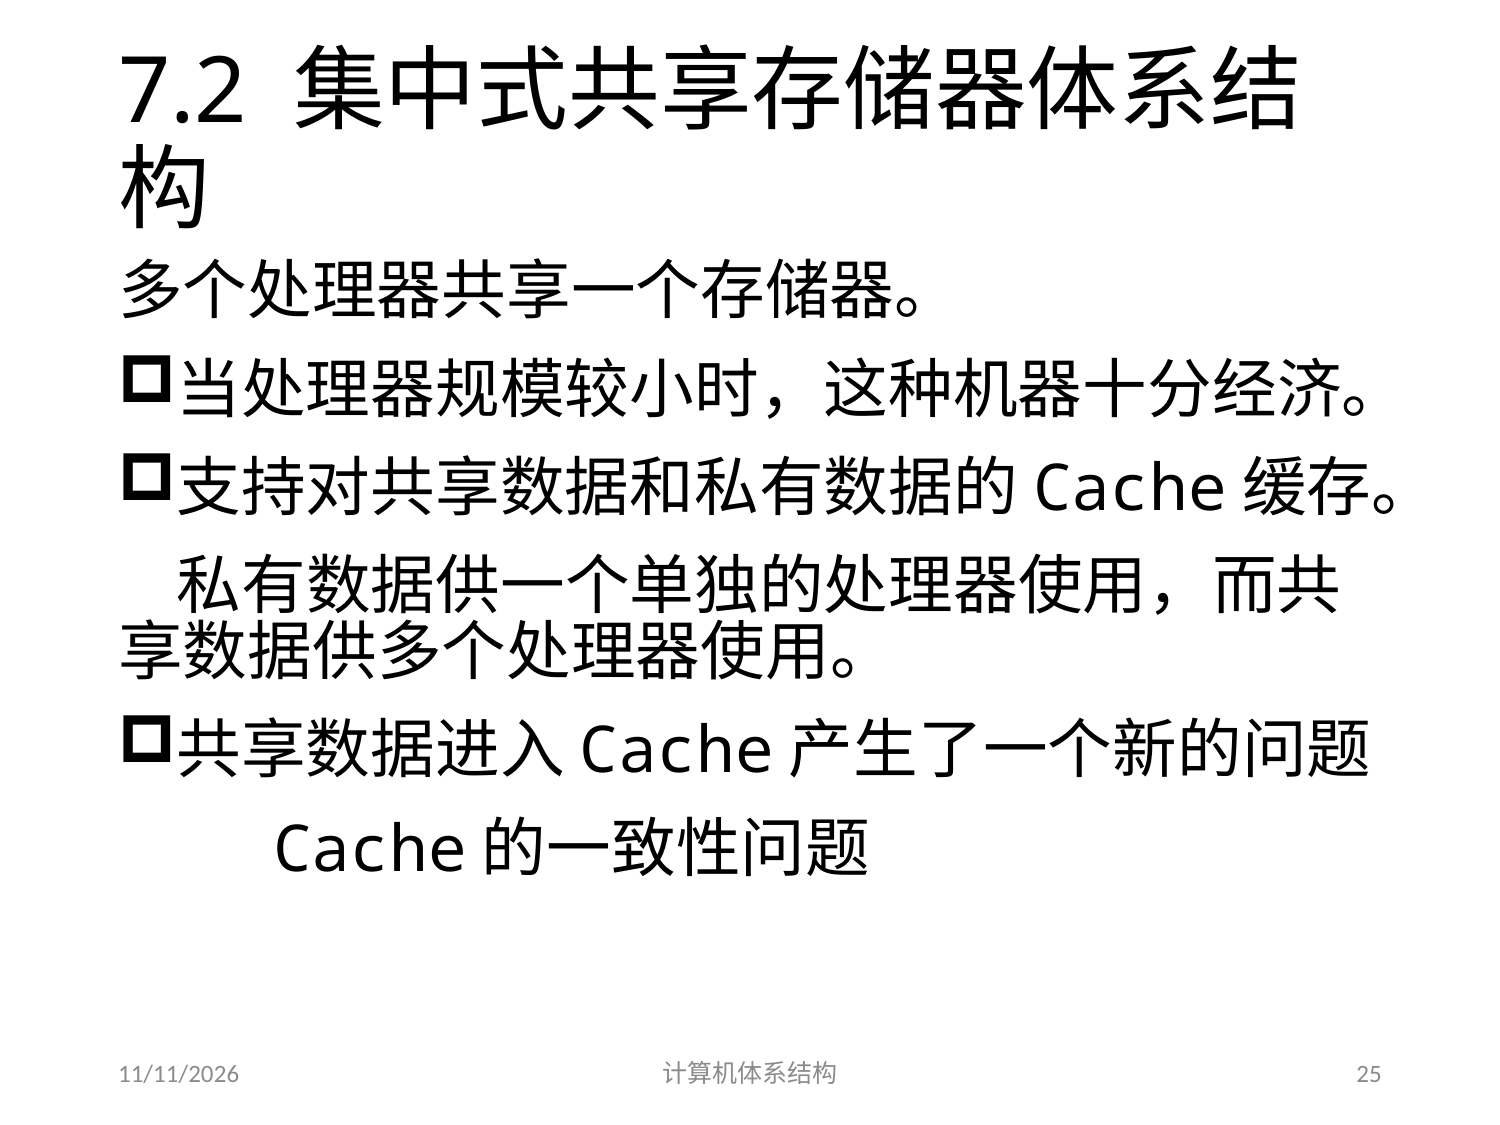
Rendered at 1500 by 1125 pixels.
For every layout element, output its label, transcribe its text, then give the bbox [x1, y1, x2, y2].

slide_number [103, 1042, 441, 1103]
footer 计算机体系结构 [496, 1042, 1004, 1103]
list 多个处理器共享一个存储器。 当处理器规模较小时，这种机器十分经济。 支持对共享数据和私有数据的Cache缓存。 私有数据供一个单独的处理器使用，而共享数据供多个处理器使用。 共享数据进入Cache产生了一个新的问题 Cache的一致性问题 [103, 253, 1397, 1014]
title 7.2 集中式共享存储器体系结构 [103, 59, 1397, 225]
slide_number 25 [1059, 1042, 1397, 1103]
